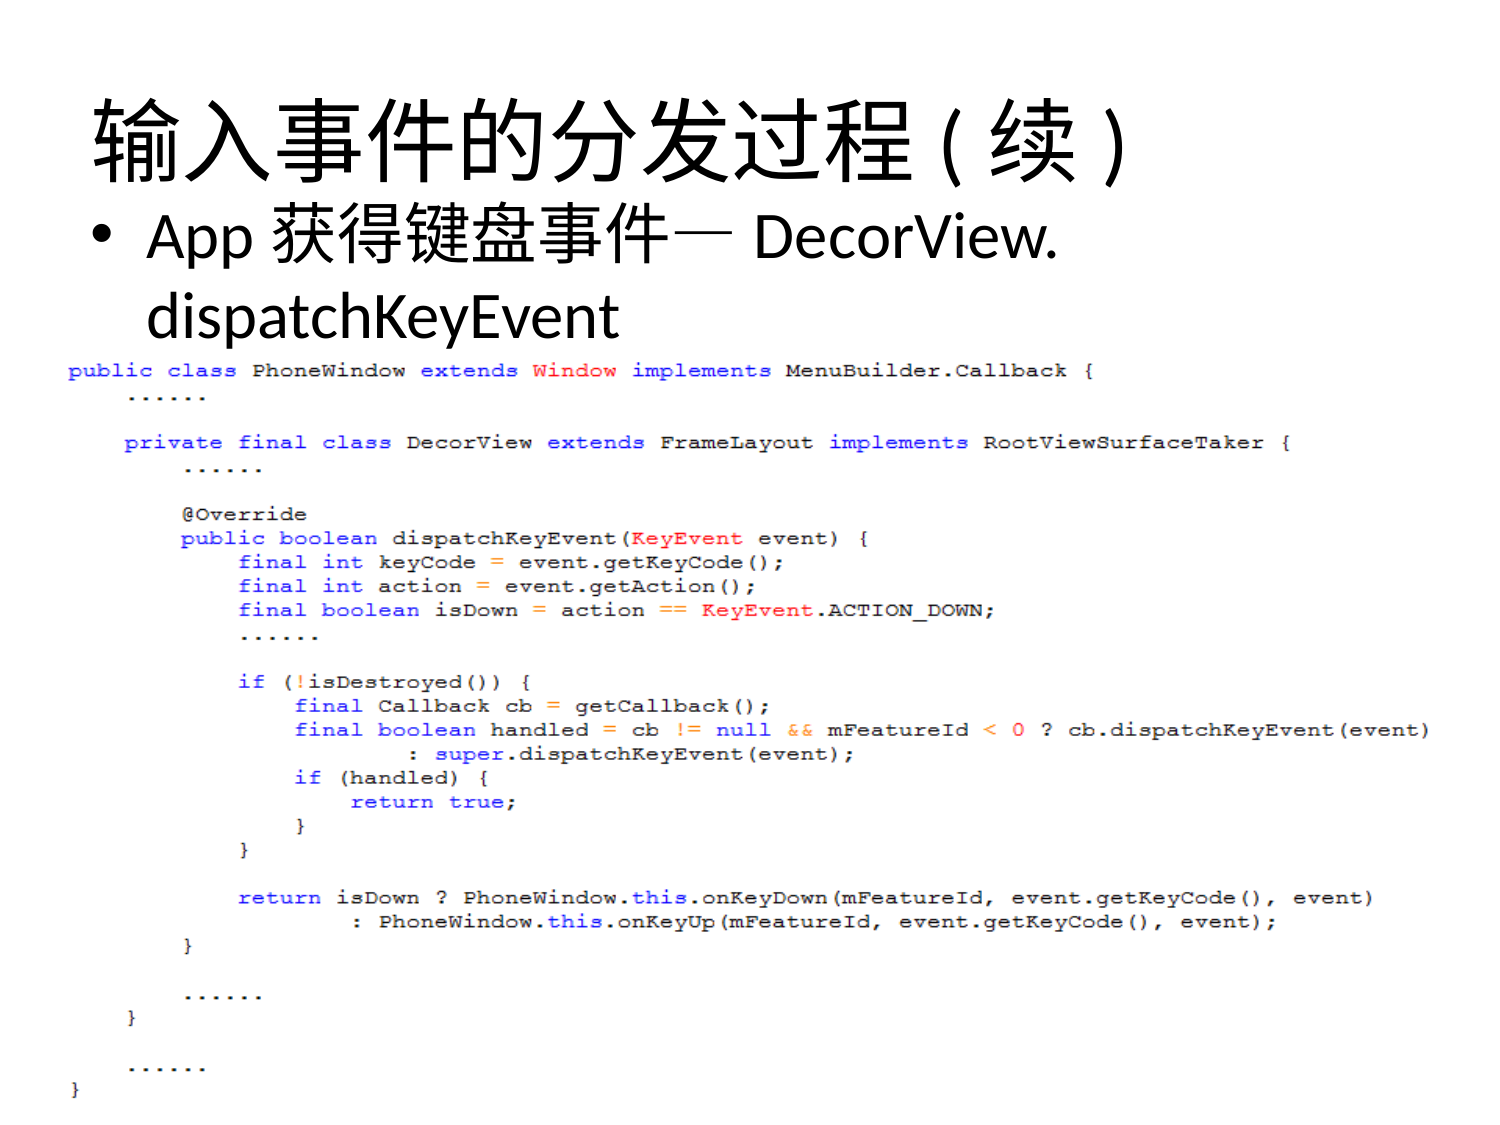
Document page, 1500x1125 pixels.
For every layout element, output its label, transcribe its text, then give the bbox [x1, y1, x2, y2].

list App获得键盘事件—DecorView. dispatchKeyEvent [75, 184, 1425, 360]
picture [64, 361, 1438, 1108]
title 输入事件的分发过程(续) [75, 45, 1425, 184]
